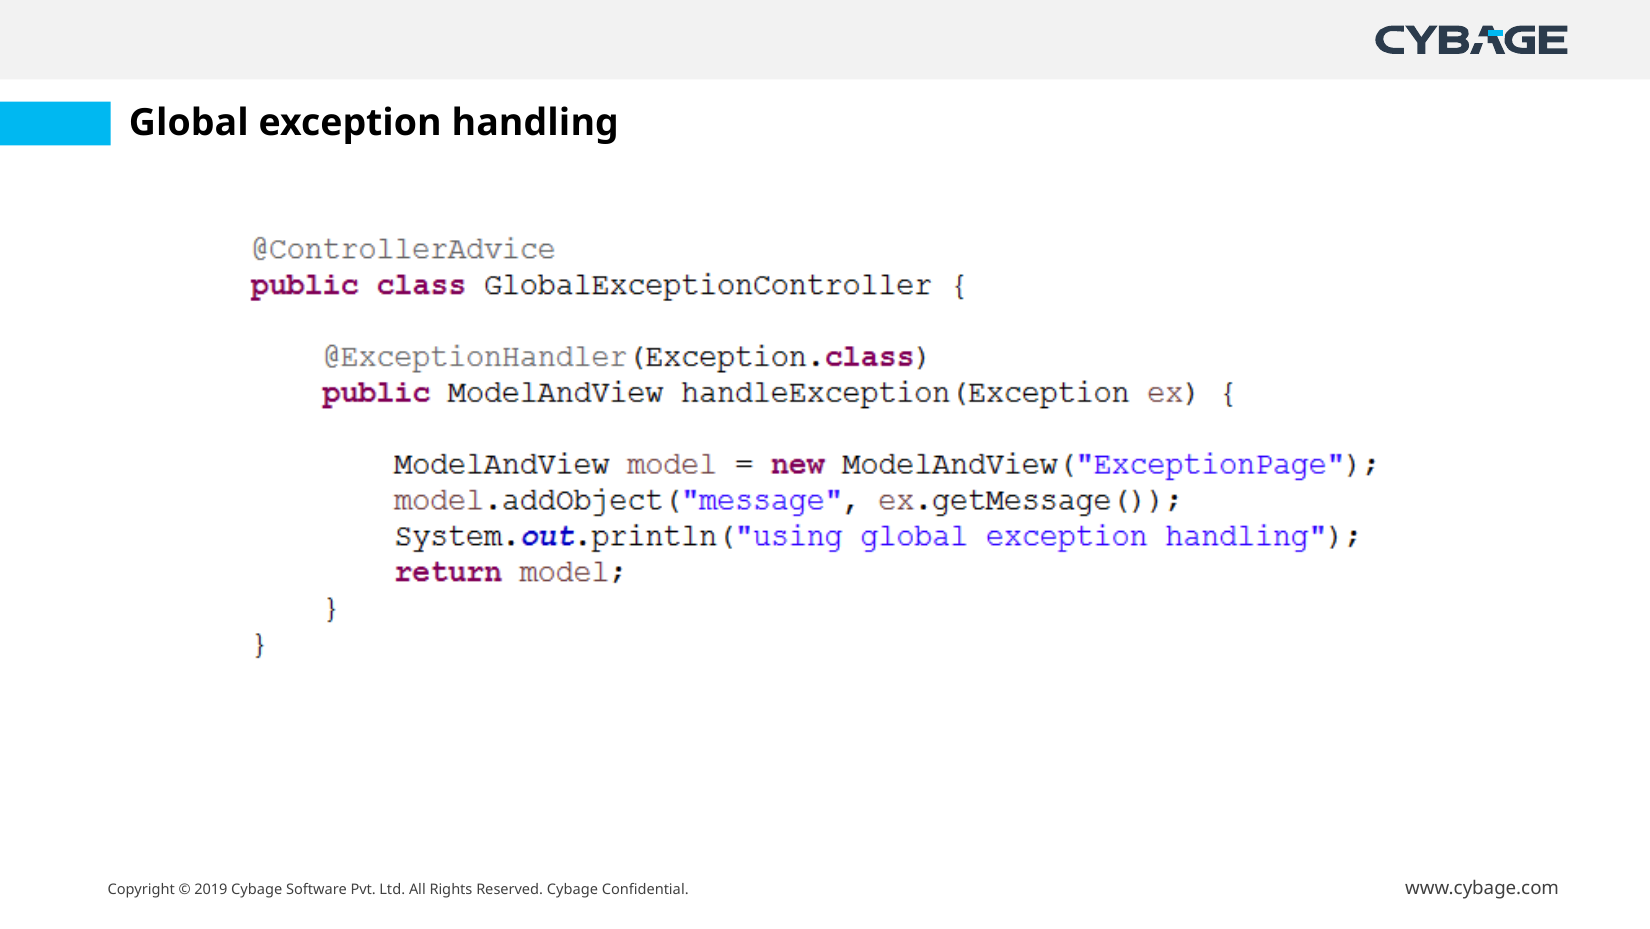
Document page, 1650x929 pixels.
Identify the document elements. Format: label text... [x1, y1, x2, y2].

picture [248, 226, 1402, 669]
title Global exception handling [112, 89, 1598, 171]
